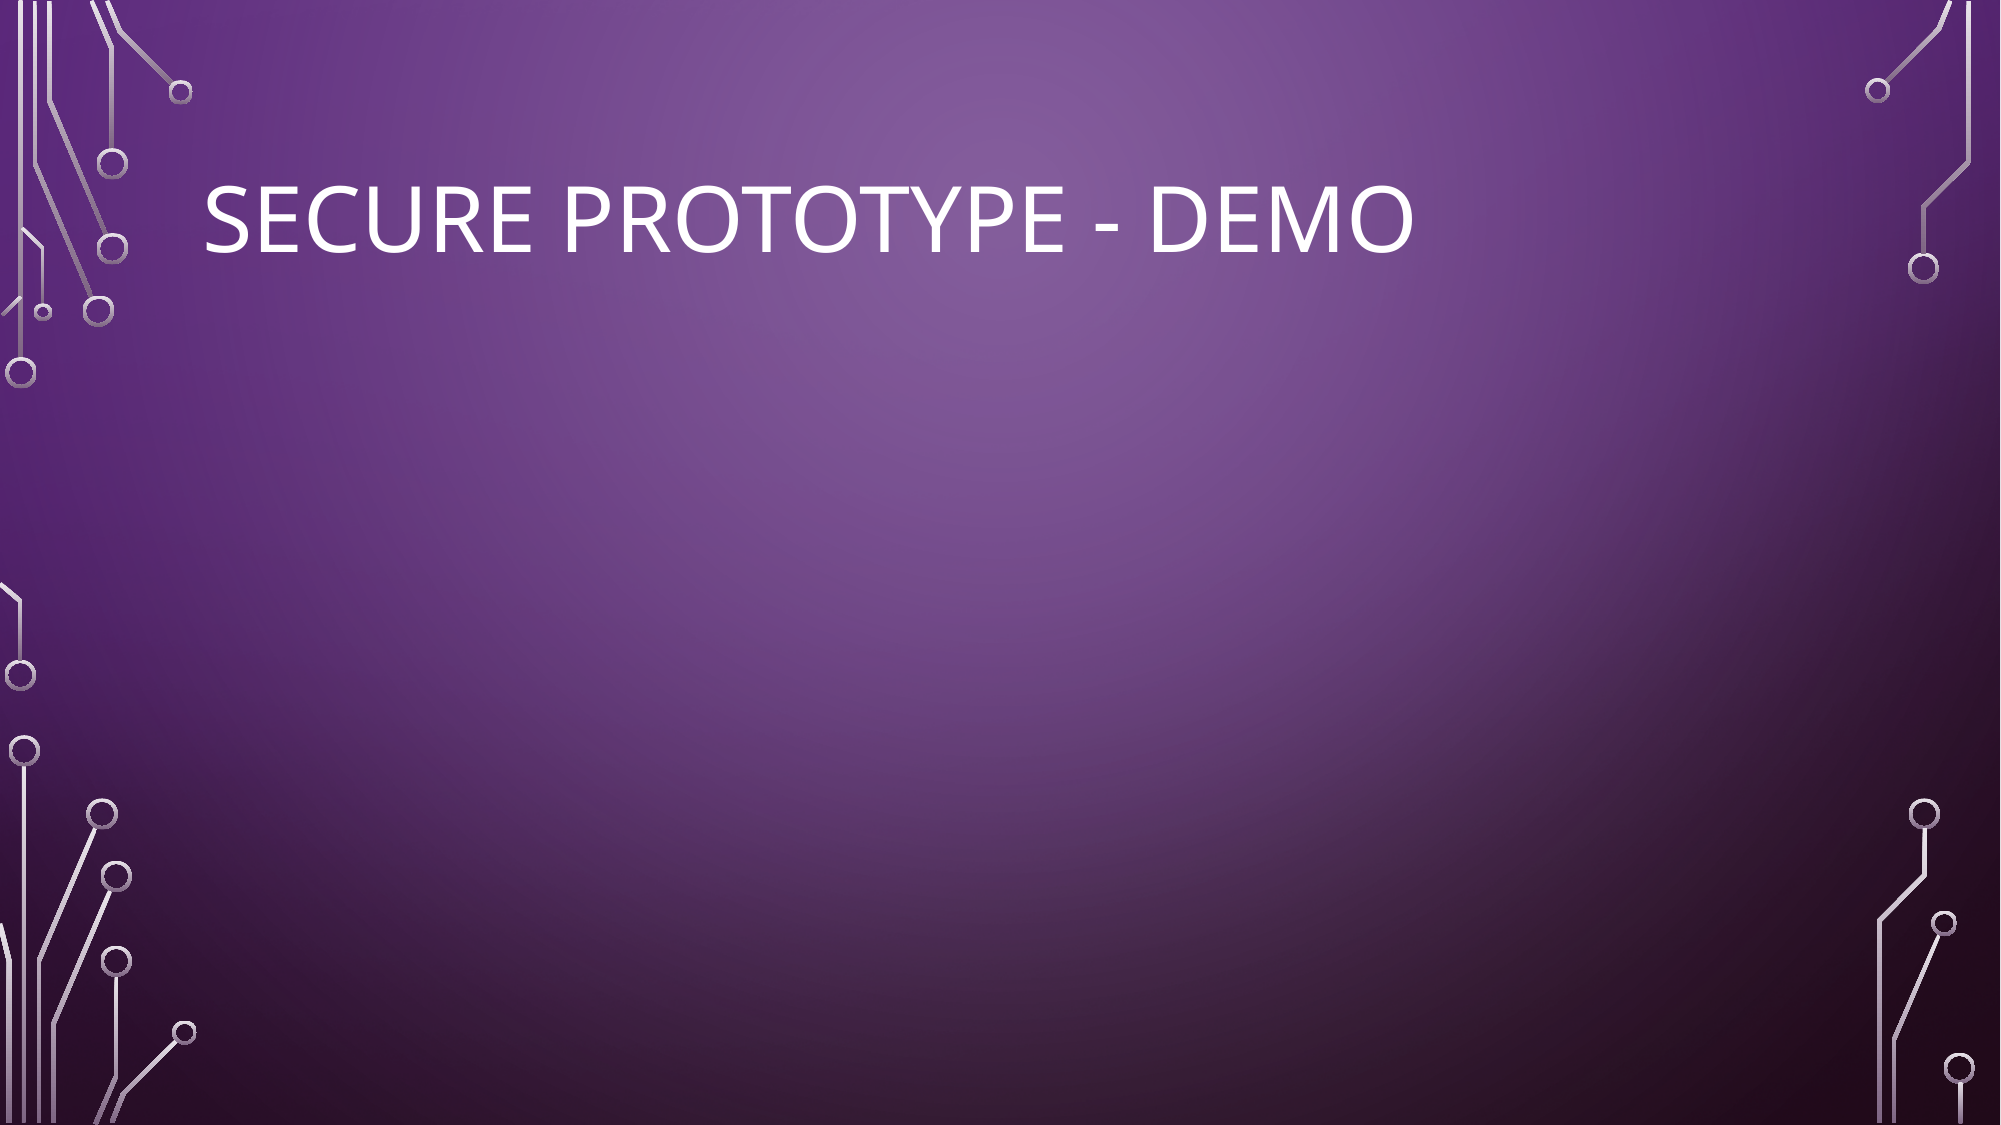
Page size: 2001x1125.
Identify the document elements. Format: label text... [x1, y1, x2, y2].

title secure Prototype - Demo [187, 101, 1813, 344]
